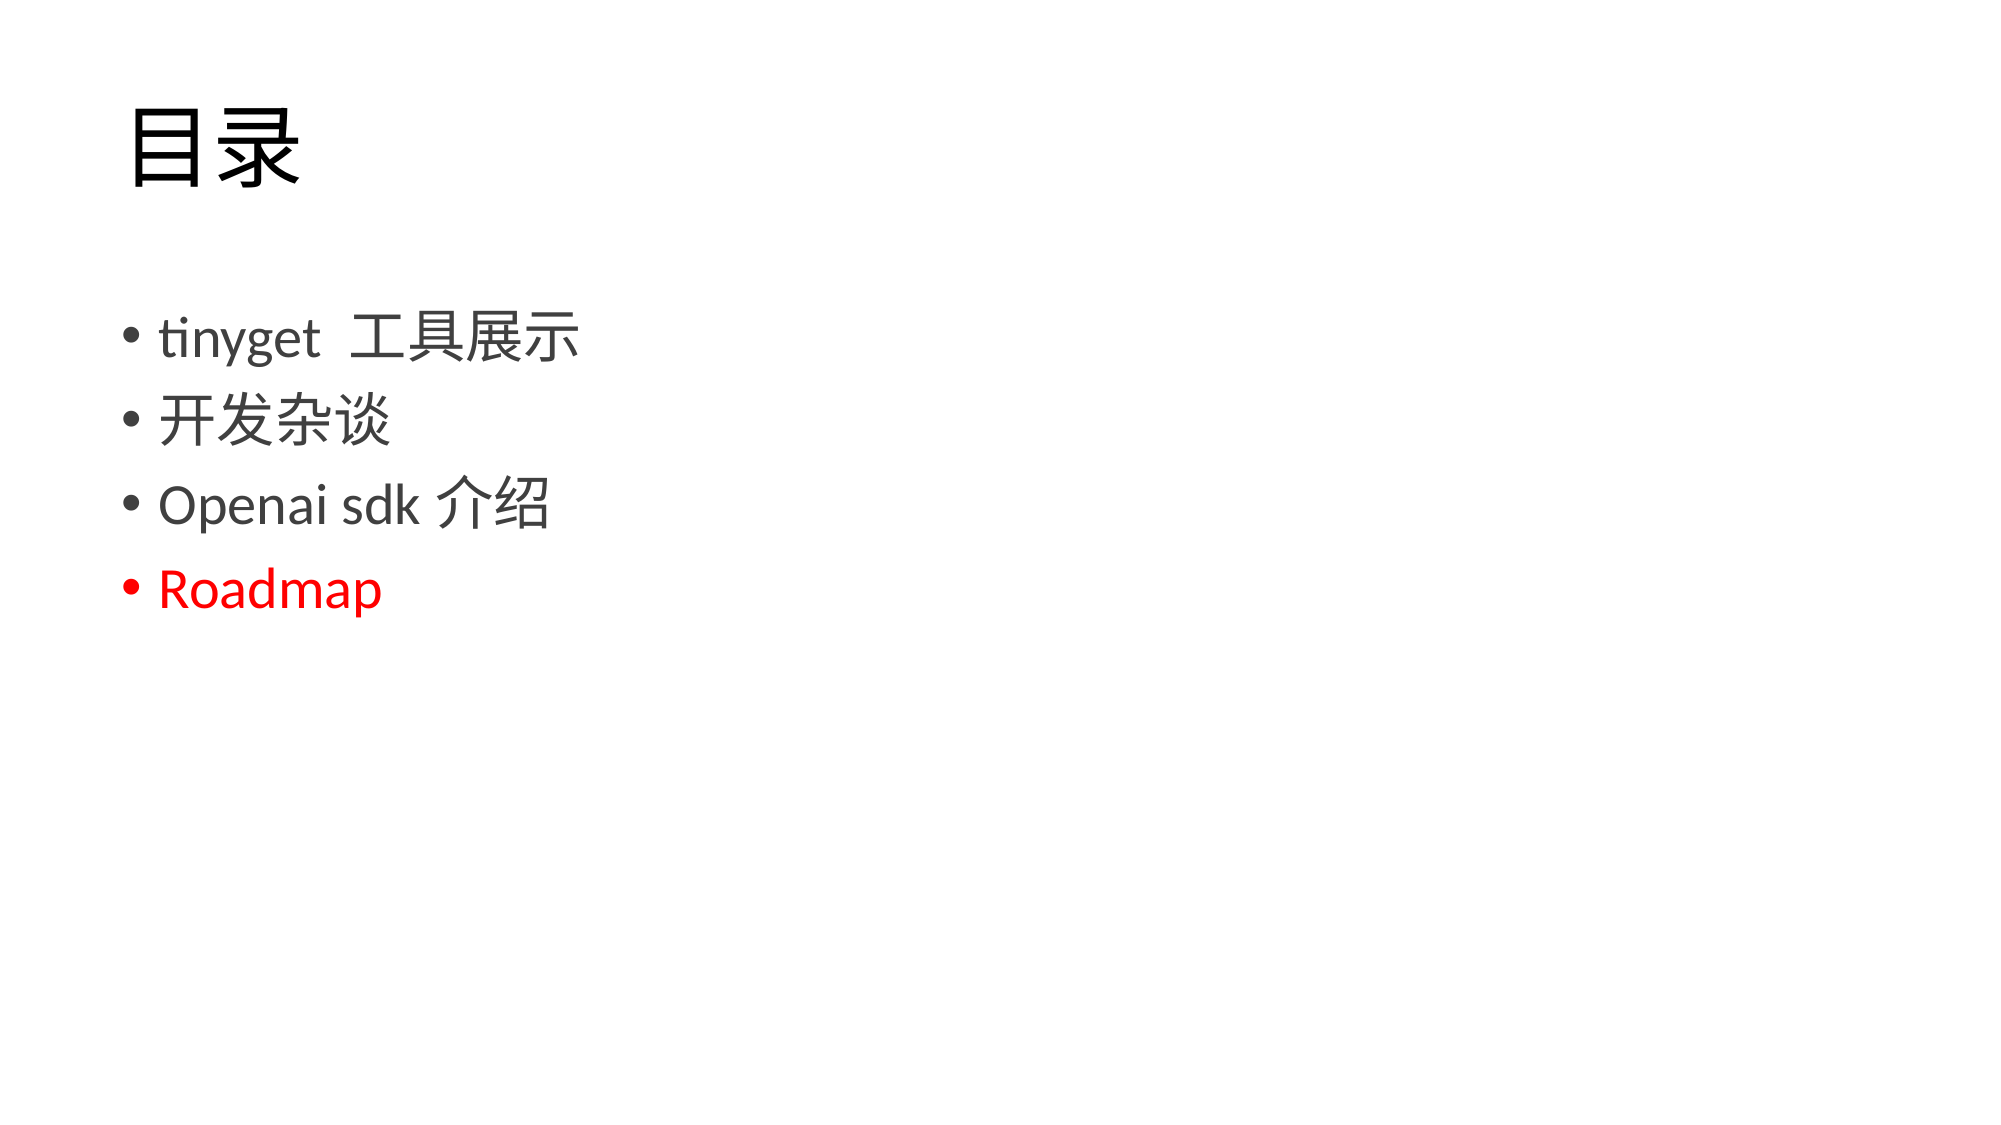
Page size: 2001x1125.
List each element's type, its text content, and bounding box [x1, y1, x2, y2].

title 目录 [106, 42, 1832, 260]
list tinyget 工具展示 开发杂谈 Openai sdk介绍 Roadmap [106, 299, 1832, 1014]
